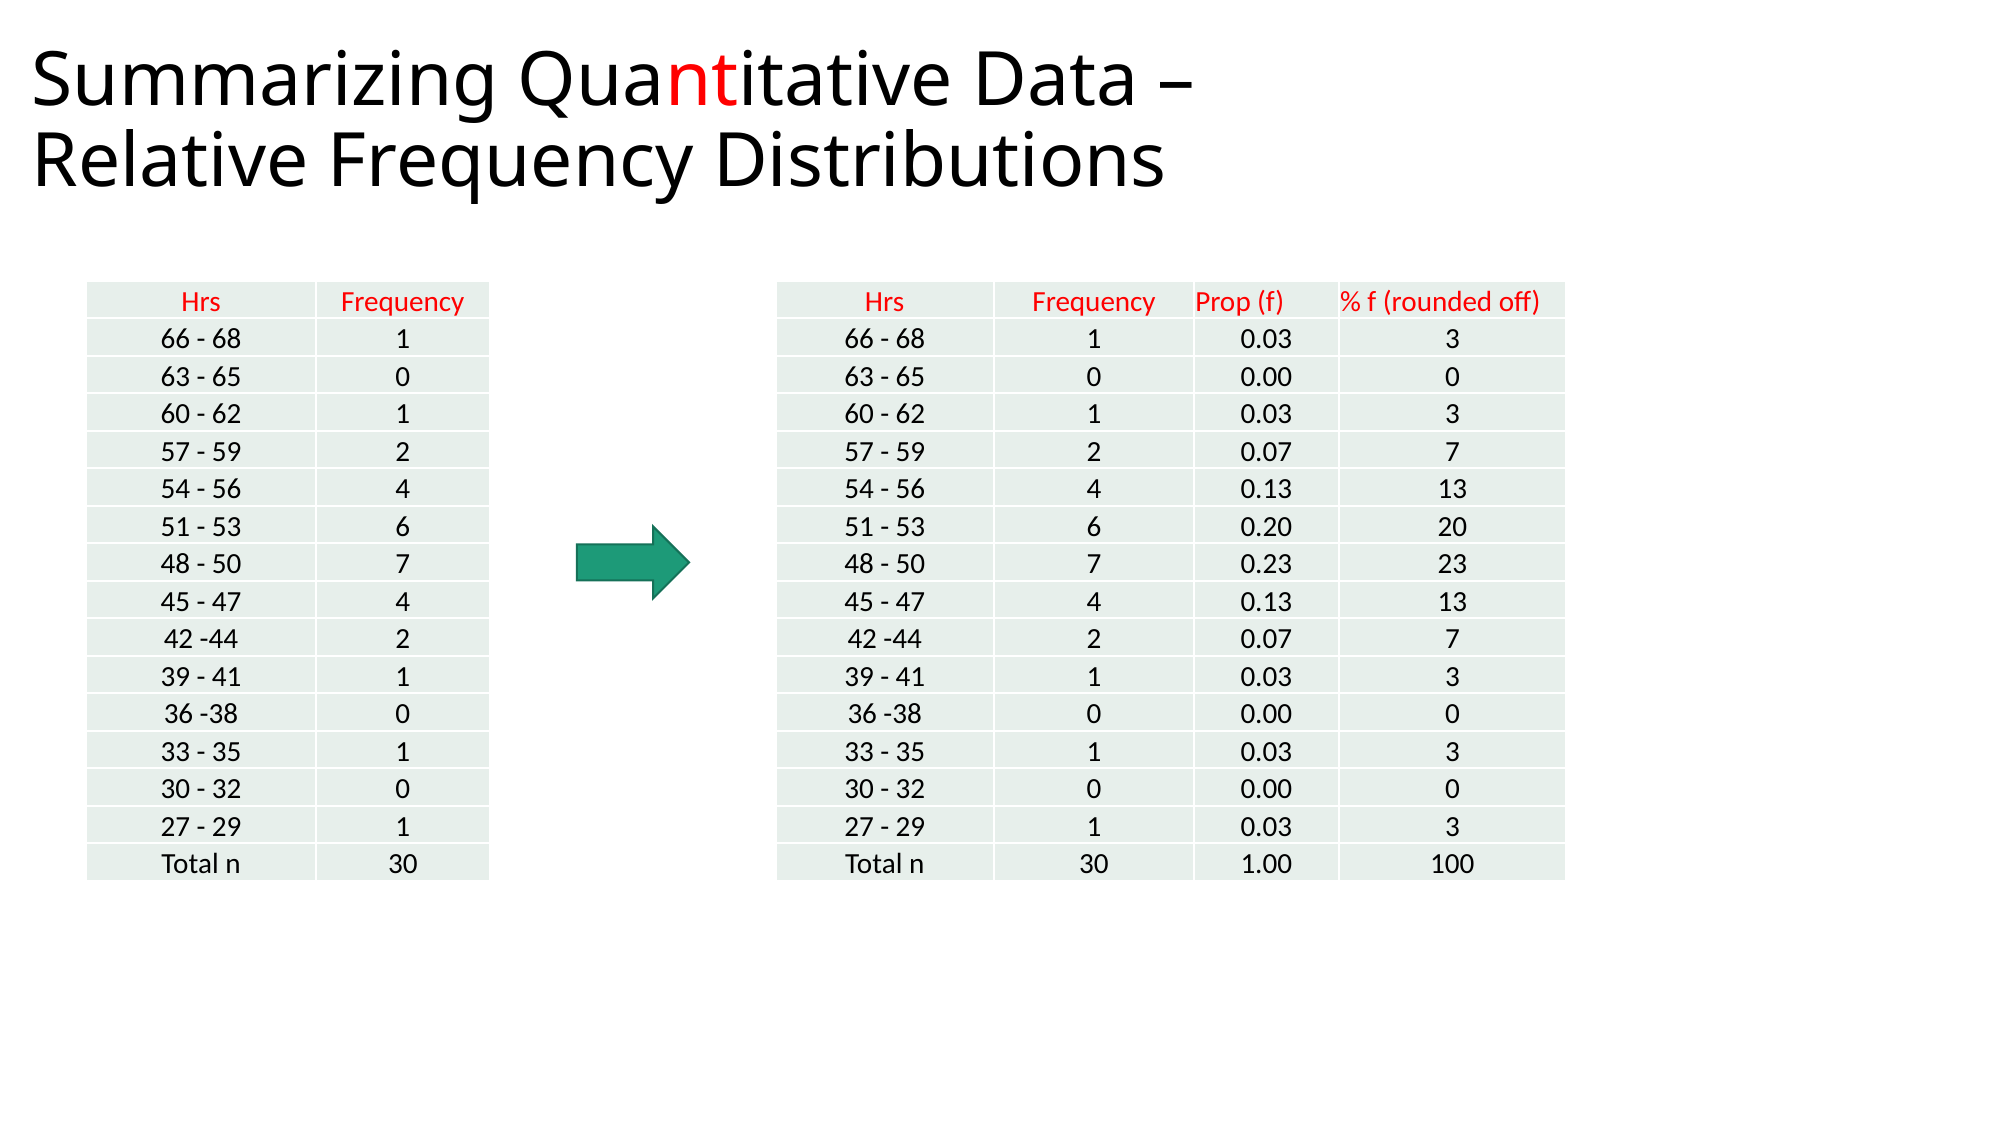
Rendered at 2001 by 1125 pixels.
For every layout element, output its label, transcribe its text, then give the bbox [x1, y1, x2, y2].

table_cell 1 [317, 394, 489, 430]
table_cell 3 [1340, 657, 1565, 692]
table_cell 48 - 50 [87, 544, 315, 580]
title Summarizing Quantitative Data – Relative Frequency Distributions [16, 13, 1742, 231]
table_cell 7 [1340, 619, 1565, 655]
table_cell 0.00 [1195, 769, 1338, 805]
table_cell 36 -38 [87, 694, 315, 730]
table_cell 4 [995, 582, 1193, 617]
table_cell 2 [995, 619, 1193, 655]
table_cell 63 - 65 [777, 357, 993, 392]
table_cell 36 -38 [777, 694, 993, 730]
table_cell 0 [995, 694, 1193, 730]
table_cell 0.03 [1195, 394, 1338, 430]
table_header Hrs [87, 282, 315, 317]
table_cell 0.13 [1195, 469, 1338, 505]
table_header Frequency [317, 282, 489, 317]
table_cell 45 - 47 [777, 582, 993, 617]
table_cell 57 - 59 [777, 432, 993, 467]
table_cell 7 [995, 544, 1193, 580]
table_cell 0.03 [1195, 657, 1338, 692]
table_cell 3 [1340, 807, 1565, 842]
table_cell 0 [995, 357, 1193, 392]
table_cell 23 [1340, 544, 1565, 580]
table_cell 39 - 41 [777, 657, 993, 692]
table_cell 1 [317, 807, 489, 842]
table_cell 51 - 53 [87, 507, 315, 542]
table_cell 4 [317, 469, 489, 505]
table_cell 0.07 [1195, 619, 1338, 655]
table_cell 45 - 47 [87, 582, 315, 617]
table_cell 1 [995, 394, 1193, 430]
table_header Frequency [995, 282, 1193, 317]
table_cell 54 - 56 [87, 469, 315, 505]
table_cell 0 [995, 769, 1193, 805]
table_cell 0 [1340, 694, 1565, 730]
table_cell 1 [317, 657, 489, 692]
table_cell 57 - 59 [87, 432, 315, 467]
table_cell 1 [995, 319, 1193, 355]
table_cell 0.07 [1195, 432, 1338, 467]
table_cell 3 [1340, 394, 1565, 430]
table_cell 0 [1340, 769, 1565, 805]
table_cell 0.20 [1195, 507, 1338, 542]
table_cell 0.13 [1195, 582, 1338, 617]
table_cell 3 [1340, 732, 1565, 767]
text_box [575, 523, 691, 601]
table_cell 0.23 [1195, 544, 1338, 580]
table_cell 0 [317, 357, 489, 392]
table_cell 30 [317, 844, 489, 880]
table_cell 39 - 41 [87, 657, 315, 692]
table_cell 100 [1340, 844, 1565, 880]
table_cell 1 [995, 657, 1193, 692]
table_cell 42 -44 [87, 619, 315, 655]
table_cell 0 [1340, 357, 1565, 392]
table_cell 66 - 68 [87, 319, 315, 355]
table_cell 42 -44 [777, 619, 993, 655]
table_cell 60 - 62 [777, 394, 993, 430]
table_cell 1 [317, 319, 489, 355]
table_header Hrs [777, 282, 993, 317]
table_cell 13 [1340, 469, 1565, 505]
table_cell 2 [317, 432, 489, 467]
table_cell 7 [1340, 432, 1565, 467]
table_cell 27 - 29 [87, 807, 315, 842]
table_cell 4 [317, 582, 489, 617]
table_cell 4 [995, 469, 1193, 505]
table_cell 2 [317, 619, 489, 655]
table_cell 30 [995, 844, 1193, 880]
table_cell 60 - 62 [87, 394, 315, 430]
table_cell 3 [1340, 319, 1565, 355]
table_cell 54 - 56 [777, 469, 993, 505]
table_cell 0.00 [1195, 357, 1338, 392]
table_cell 48 - 50 [777, 544, 993, 580]
table_cell 0.03 [1195, 807, 1338, 842]
table_cell 27 - 29 [777, 807, 993, 842]
table_cell 33 - 35 [777, 732, 993, 767]
table_cell 13 [1340, 582, 1565, 617]
table_cell 1 [995, 732, 1193, 767]
table_cell 63 - 65 [87, 357, 315, 392]
table_cell 7 [317, 544, 489, 580]
table_header % f (rounded off) [1340, 282, 1565, 317]
table_cell 0.03 [1195, 319, 1338, 355]
table_cell 1 [995, 807, 1193, 842]
table_cell 30 - 32 [777, 769, 993, 805]
table_cell 20 [1340, 507, 1565, 542]
table_cell 2 [995, 432, 1193, 467]
table_cell 33 - 35 [87, 732, 315, 767]
table_cell 0.00 [1195, 694, 1338, 730]
table_cell 0.03 [1195, 732, 1338, 767]
table_cell 0 [317, 694, 489, 730]
table_cell 6 [995, 507, 1193, 542]
table_cell 1 [317, 732, 489, 767]
table_cell 6 [317, 507, 489, 542]
table_cell Total n [87, 844, 315, 880]
table_cell 30 - 32 [87, 769, 315, 805]
table_cell 51 - 53 [777, 507, 993, 542]
table_header Prop (f) [1195, 282, 1338, 317]
table_cell 0 [317, 769, 489, 805]
table_cell 1.00 [1195, 844, 1338, 880]
table_cell 66 - 68 [777, 319, 993, 355]
table_cell Total n [777, 844, 993, 880]
